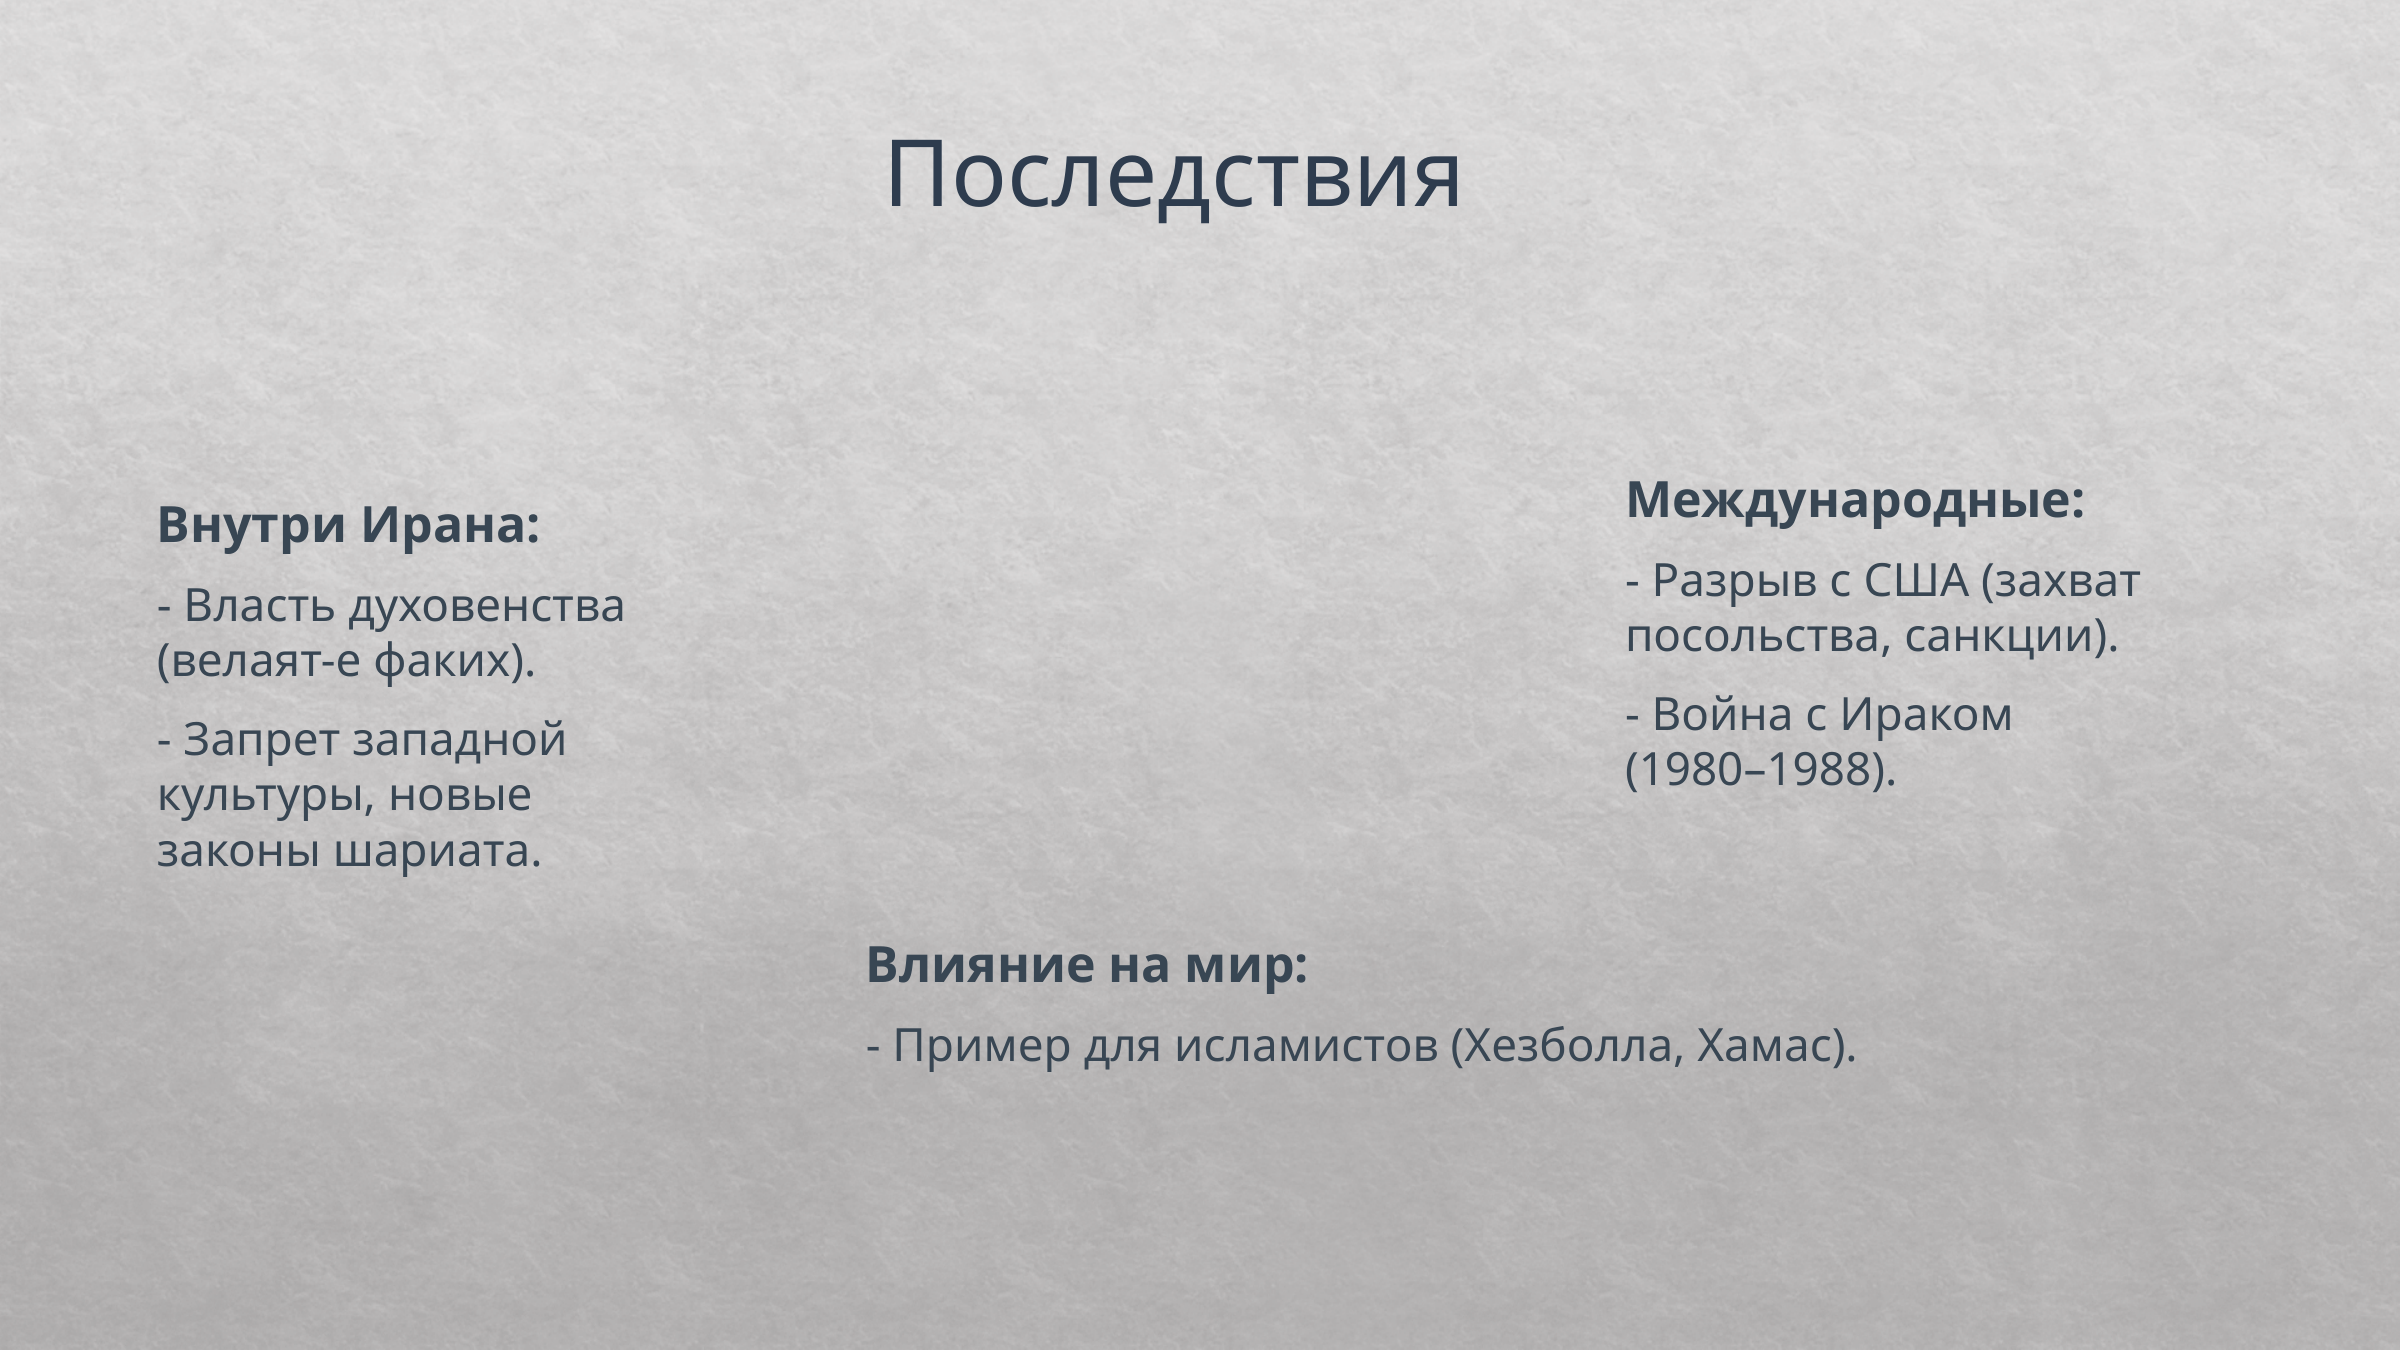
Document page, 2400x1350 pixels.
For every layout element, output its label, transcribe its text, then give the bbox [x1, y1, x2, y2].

text_box Внутри Ирана: [156, 495, 622, 554]
text_box - Пример для исламистов (Хезболла, Хамас). [865, 1015, 2029, 1072]
text_box - Запрет западной культуры, новые законы шариата. [156, 709, 682, 822]
text_box - Разрыв с США (захват посольства, санкции). [1624, 550, 2150, 662]
text_box - Война с Ираком (1980–1988). [1624, 684, 2150, 796]
text_box Последствия [883, 109, 1814, 227]
text_box Международные: [1624, 469, 2091, 528]
text_box - Власть духовенства (велаят-е факих). [156, 575, 682, 688]
text_box Влияние на мир: [865, 935, 1331, 994]
